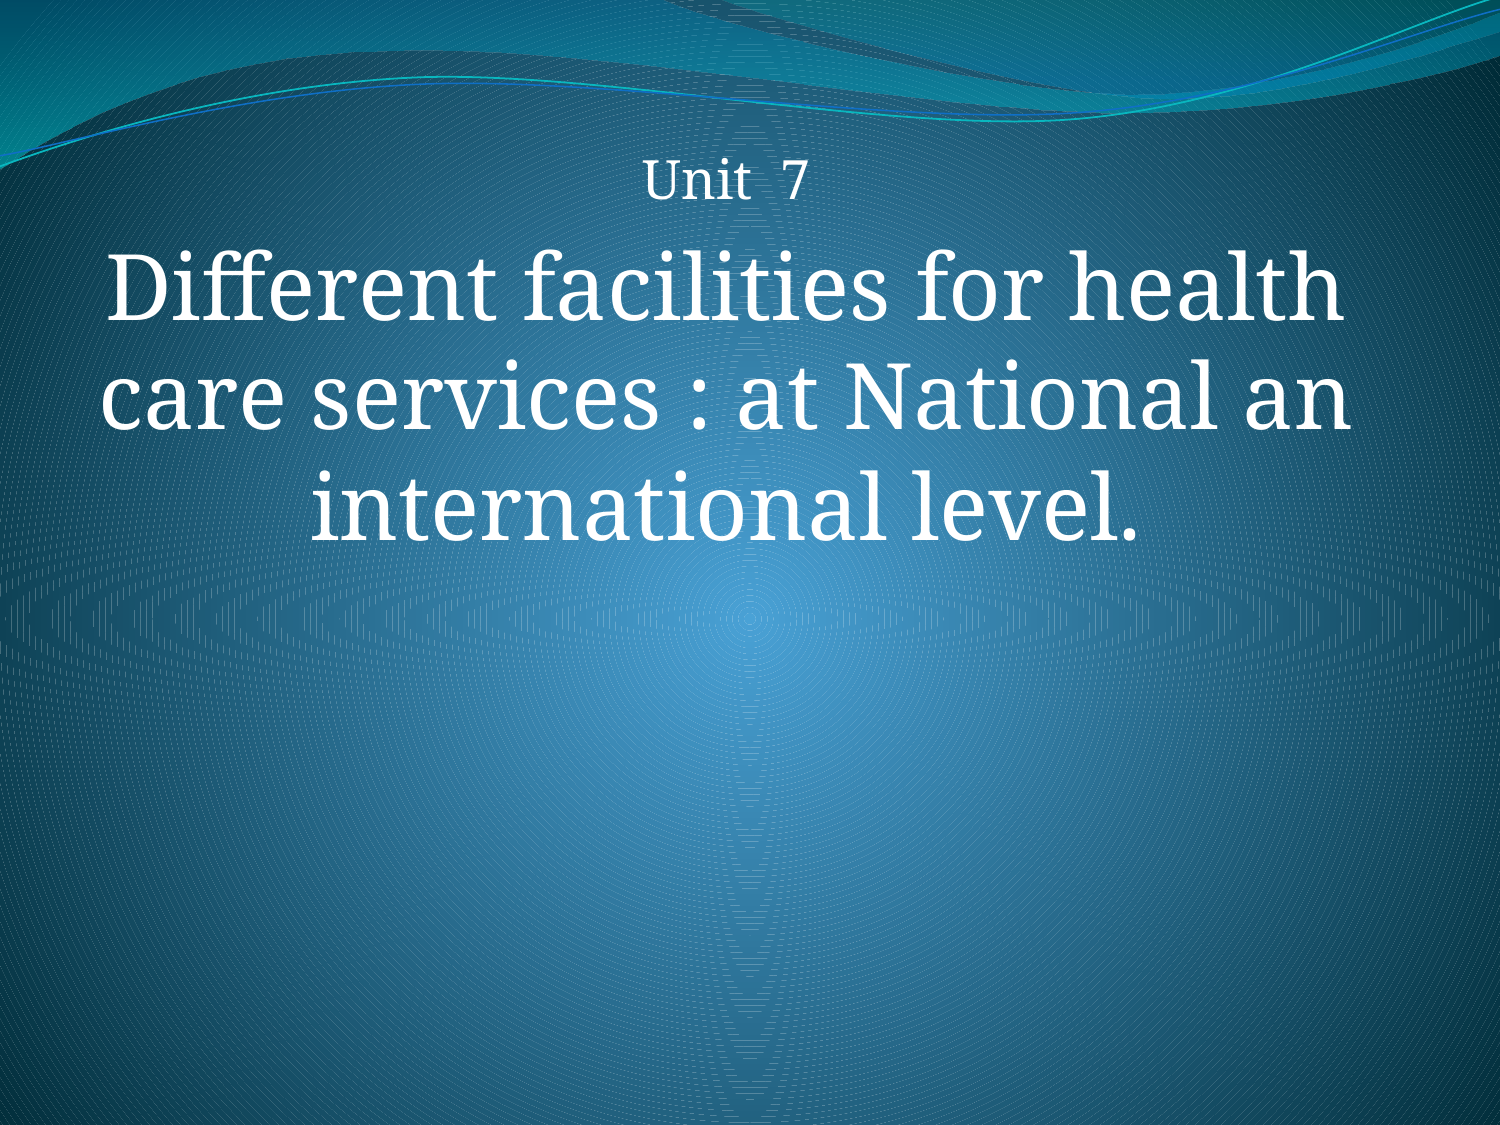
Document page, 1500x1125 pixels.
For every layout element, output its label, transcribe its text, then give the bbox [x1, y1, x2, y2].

subtitle Unit 7 Different facilities for health care services : at National an international level. [87, 137, 1376, 818]
